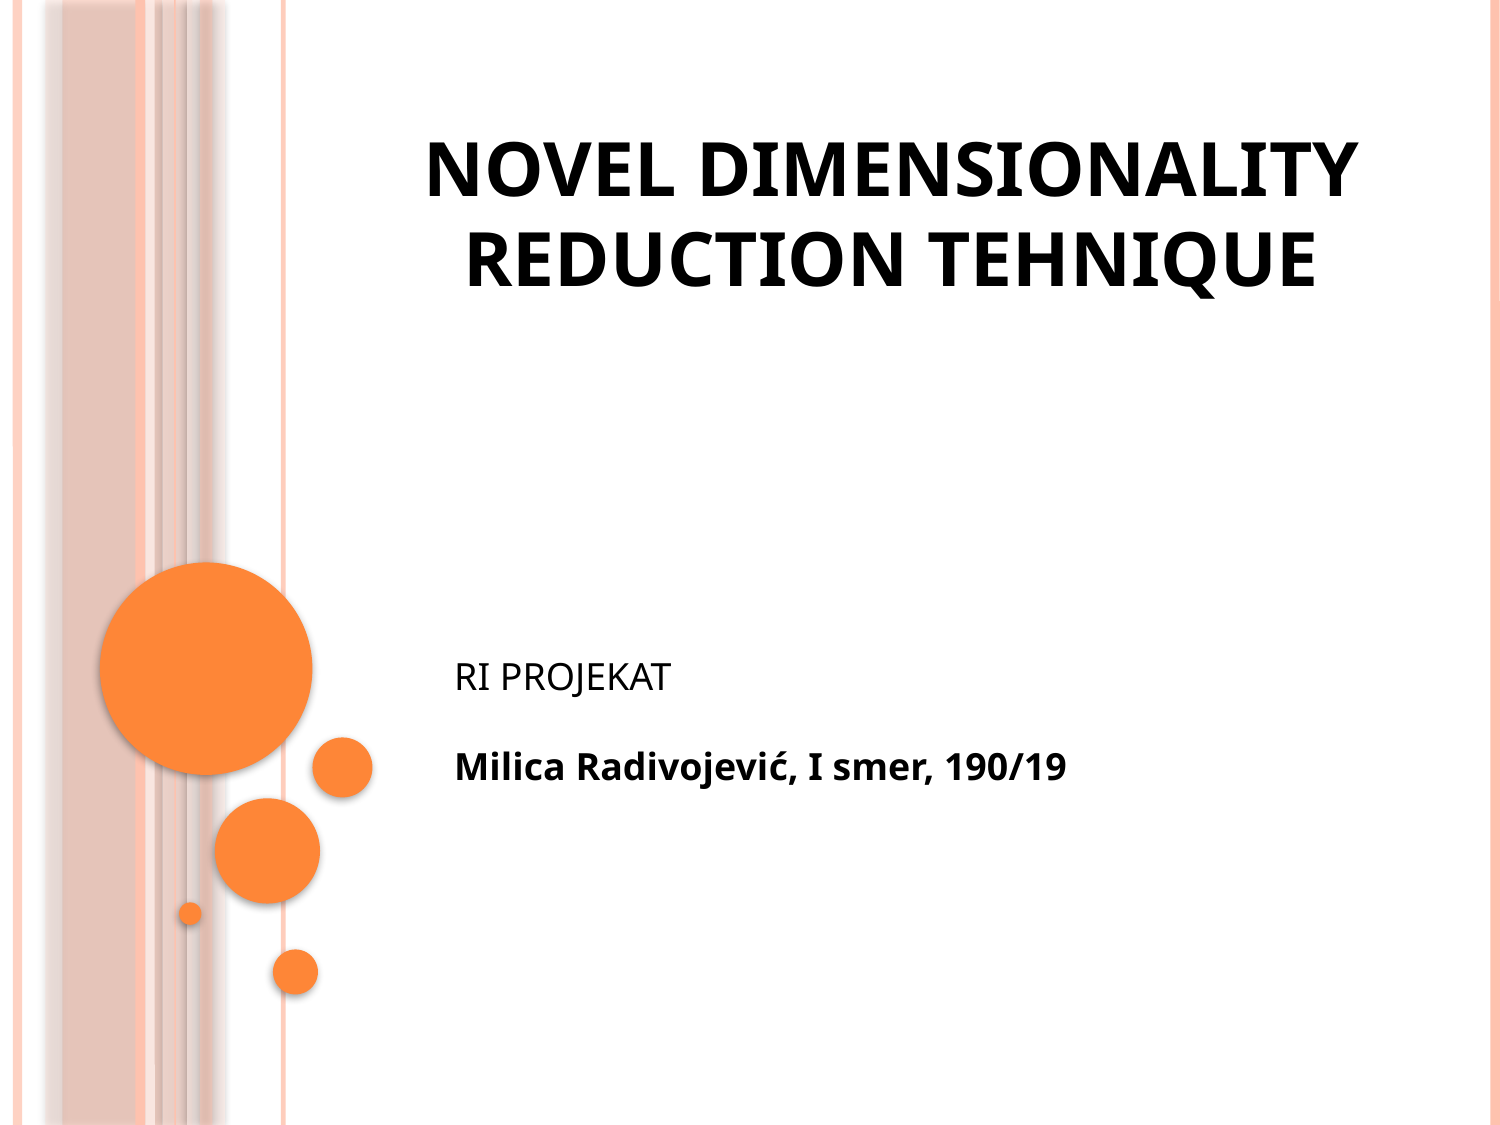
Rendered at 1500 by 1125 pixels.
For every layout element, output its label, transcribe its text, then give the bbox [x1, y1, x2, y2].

text_box RI PROJEKAT Milica Radivojević, I smer, 190/19 [439, 645, 1083, 795]
text_box NOVEL DIMENSIONALITY REDUCTION TEHNIQUE [301, 113, 1483, 309]
